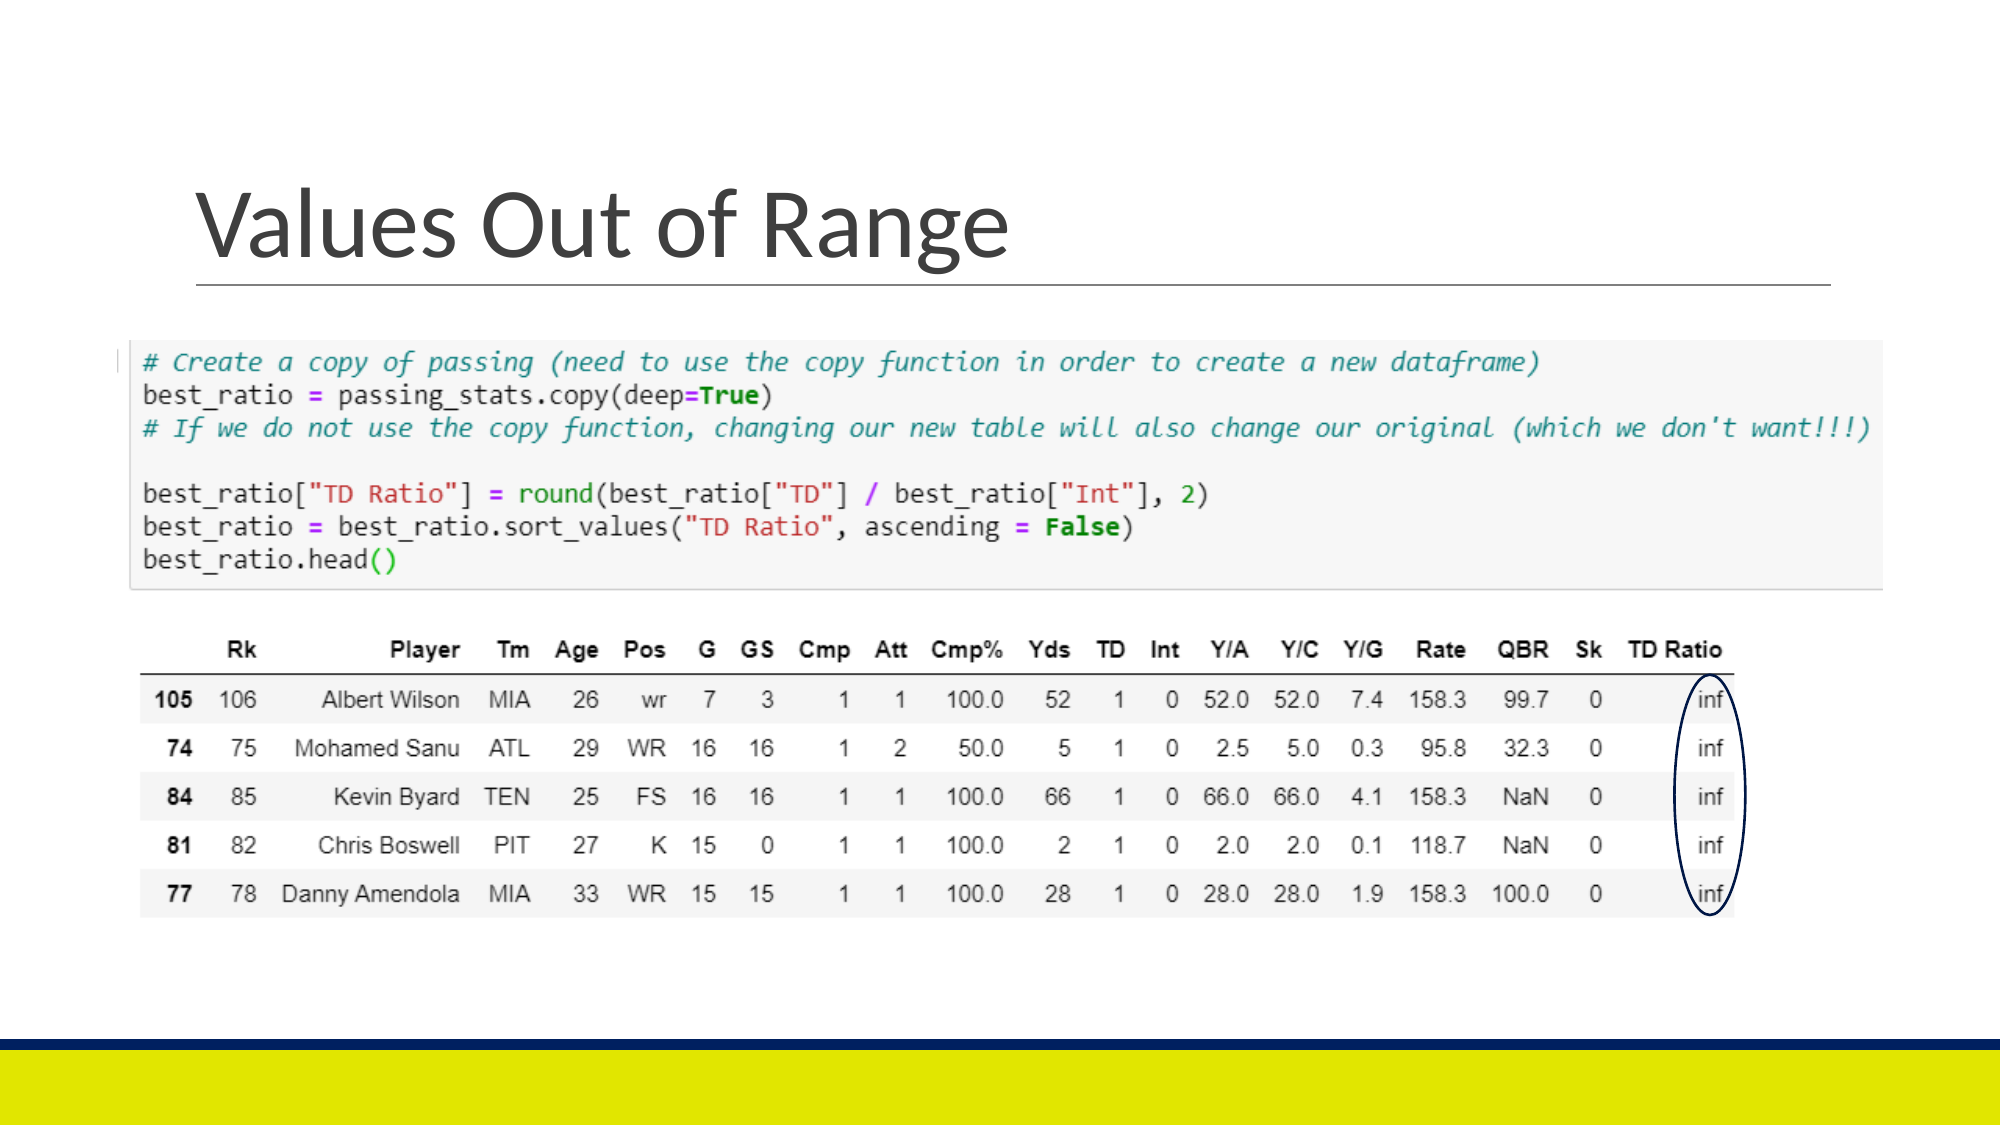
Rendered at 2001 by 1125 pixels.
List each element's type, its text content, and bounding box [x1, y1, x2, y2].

picture [116, 340, 1883, 932]
title Values Out of Range [180, 47, 1830, 285]
